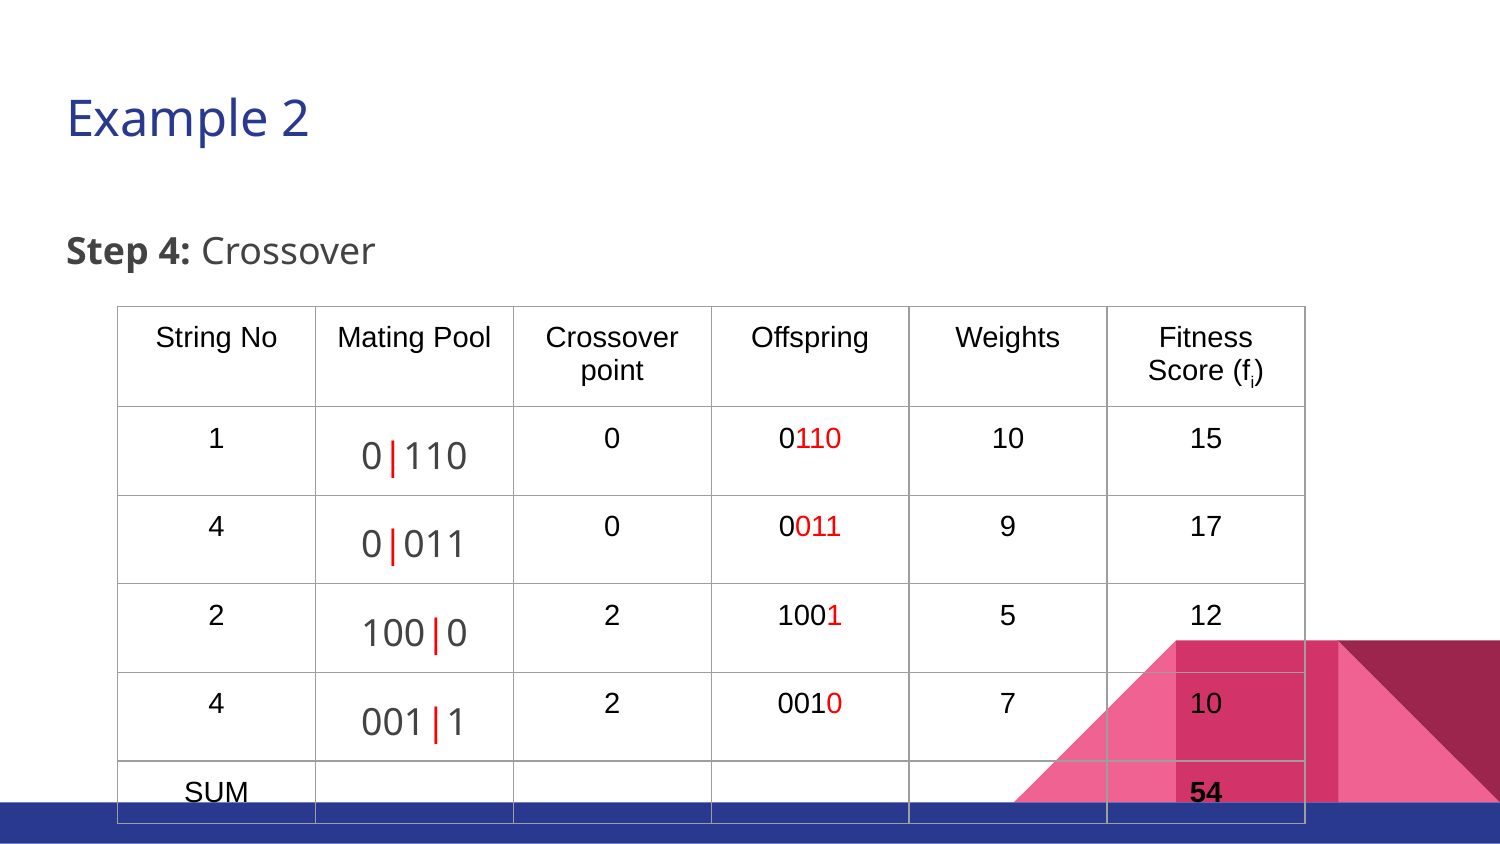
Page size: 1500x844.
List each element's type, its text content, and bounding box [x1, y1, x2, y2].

table_cell 17 [1108, 496, 1304, 583]
list Step 4: Crossover [51, 201, 1449, 750]
table_cell 1 [118, 407, 315, 495]
table_cell 0010 [712, 673, 908, 760]
table_cell 0|011 [316, 496, 513, 583]
table_cell SUM [118, 762, 315, 823]
table_cell 2 [118, 584, 315, 672]
table_cell 2 [514, 673, 711, 760]
table_cell [316, 762, 513, 823]
title Example 2 [51, 67, 1449, 167]
table_cell [910, 762, 1106, 823]
table_cell 12 [1108, 584, 1304, 672]
table_cell 1001 [712, 584, 908, 672]
table_header Weights [910, 307, 1106, 406]
table_cell 10 [910, 407, 1106, 495]
table_cell 0110 [712, 407, 908, 495]
table_cell 0 [514, 496, 711, 583]
table_cell 2 [514, 584, 711, 672]
table_header Crossover point [514, 307, 711, 406]
table_cell 54 [1108, 762, 1304, 823]
table_cell 4 [118, 496, 315, 583]
table_header Mating Pool [316, 307, 513, 406]
table_cell 7 [910, 673, 1106, 760]
table_cell 0|110 [316, 407, 513, 495]
table_cell 100|0 [316, 584, 513, 672]
table_cell 001|1 [316, 673, 513, 760]
table_header String No [118, 307, 315, 406]
table_cell 15 [1108, 407, 1304, 495]
table_cell 4 [118, 673, 315, 760]
table_cell 0011 [712, 496, 908, 583]
table_header Offspring [712, 307, 908, 406]
table_cell 9 [910, 496, 1106, 583]
table_header Fitness Score (fi) [1108, 307, 1304, 406]
table_cell 5 [910, 584, 1106, 672]
table_cell [514, 762, 711, 823]
table_cell [712, 762, 908, 823]
table_cell 0 [514, 407, 711, 495]
table_cell 10 [1108, 673, 1304, 760]
